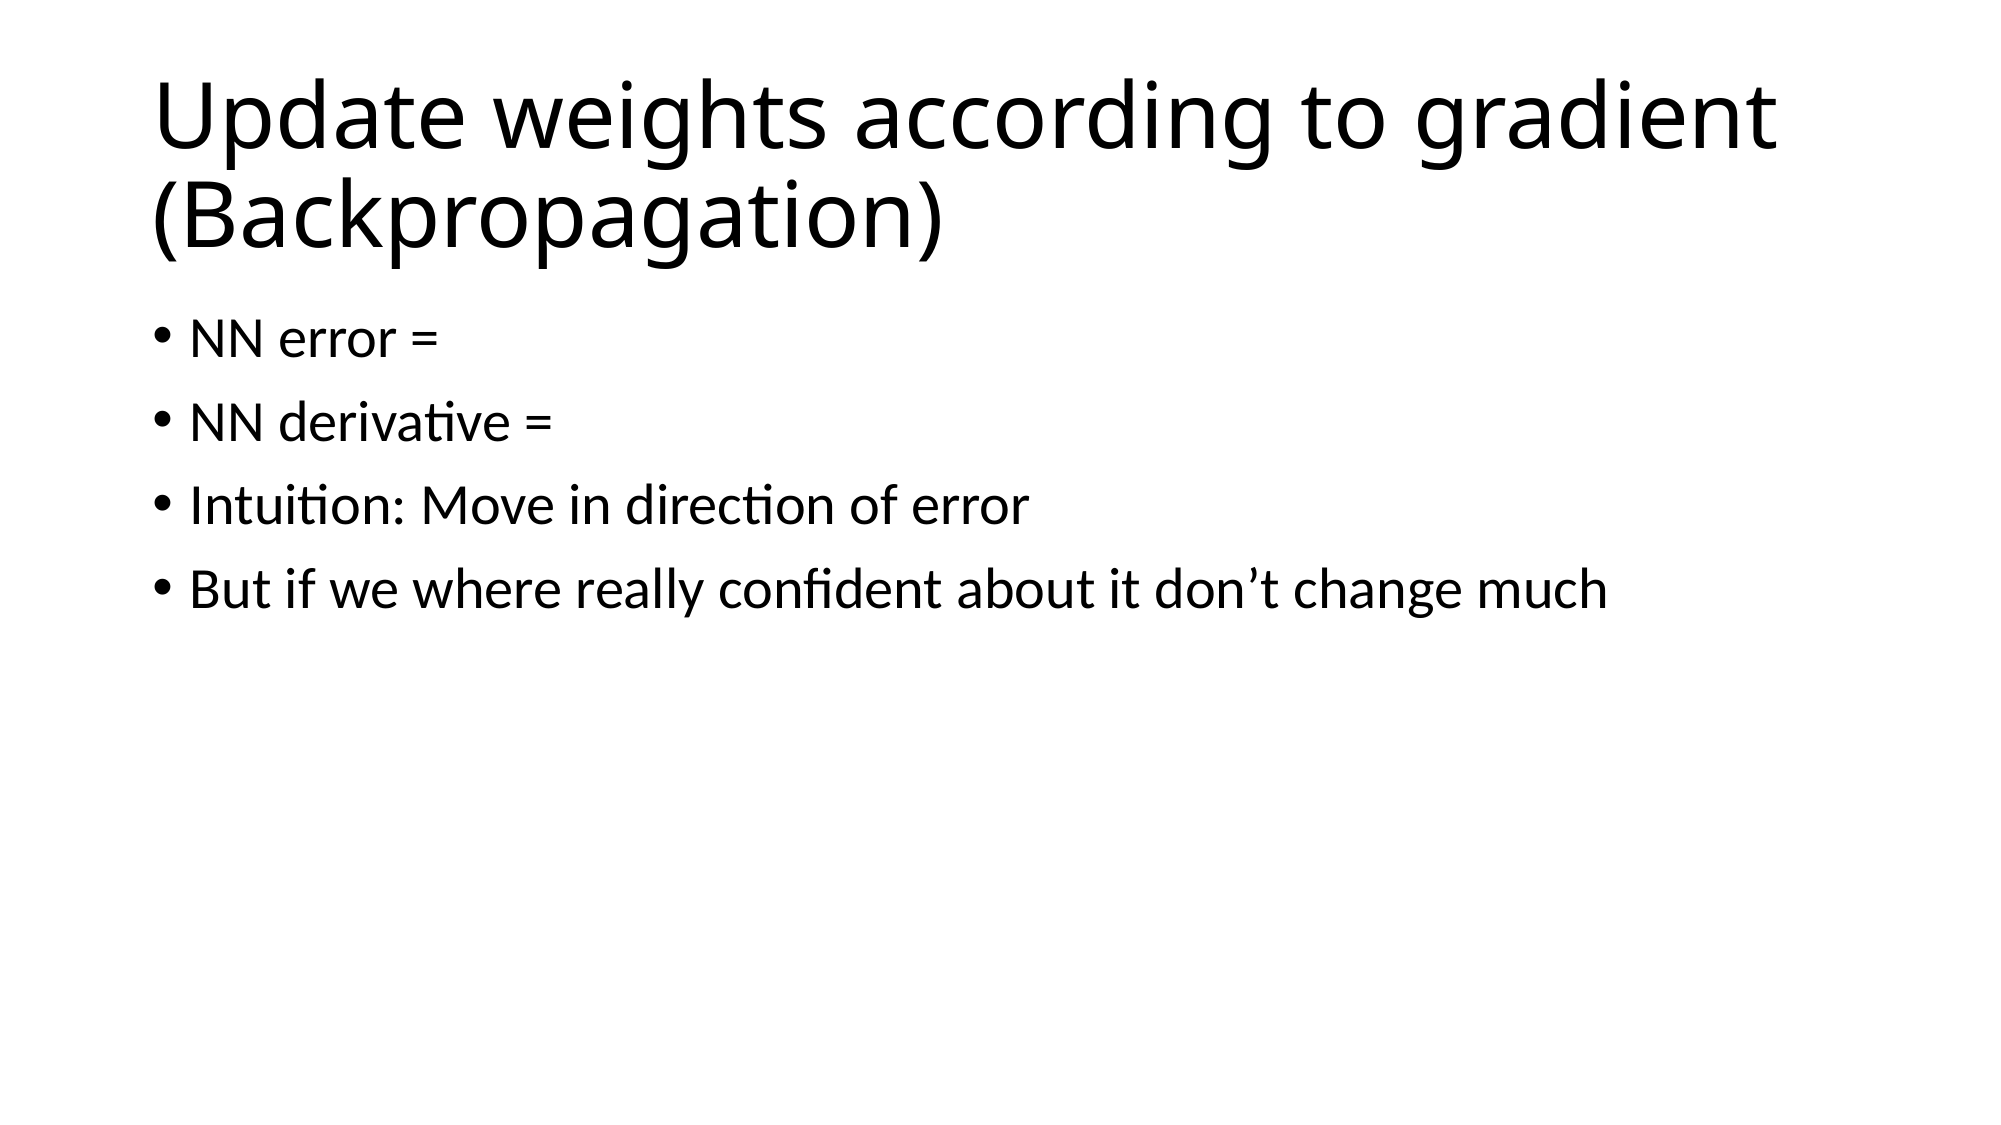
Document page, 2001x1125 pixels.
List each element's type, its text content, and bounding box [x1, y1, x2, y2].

title Update weights according to gradient (Backpropagation) [137, 59, 1863, 278]
